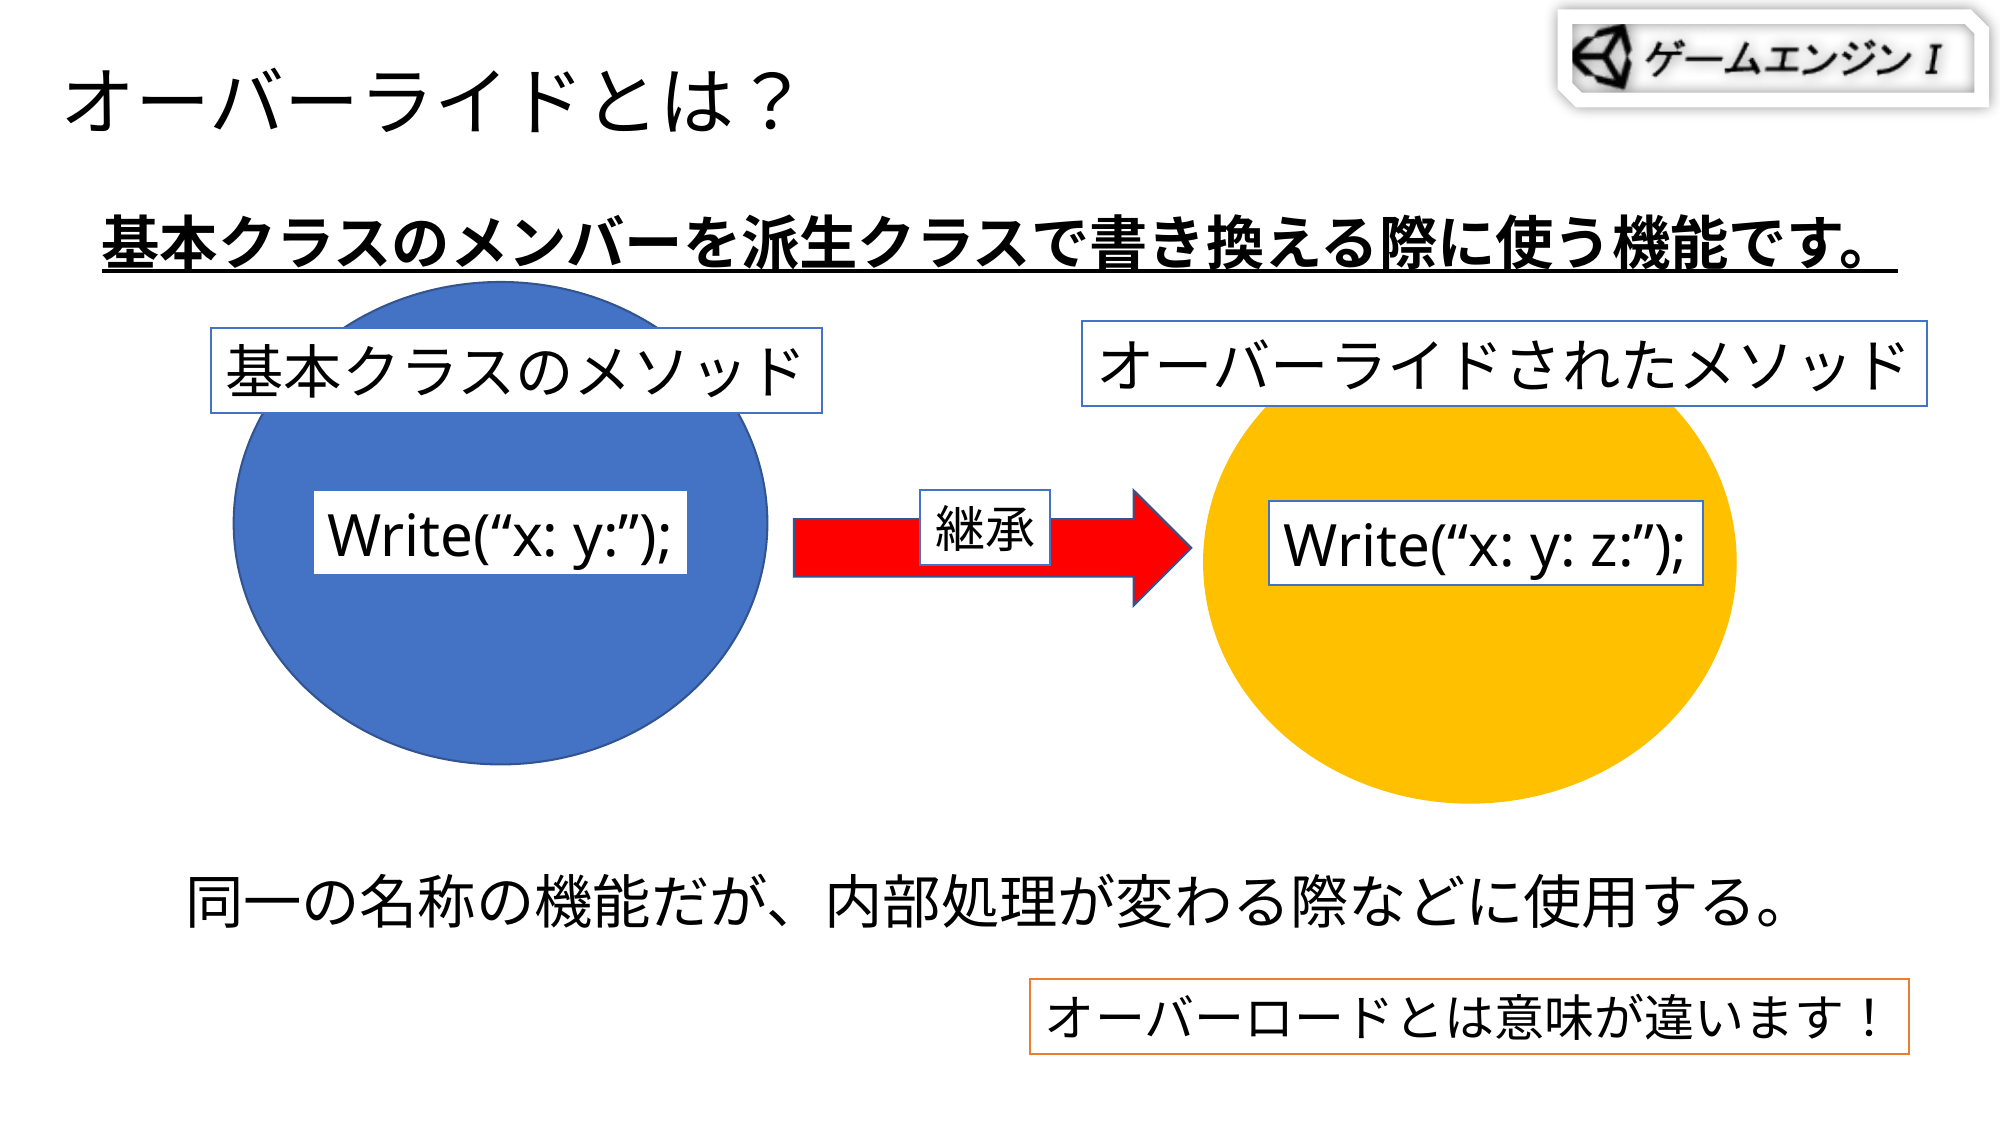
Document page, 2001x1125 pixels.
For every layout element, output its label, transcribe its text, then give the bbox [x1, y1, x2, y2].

text_box Write(“x: y:”); [312, 489, 689, 576]
text_box オーバーライドされたメソッド [1081, 320, 1928, 407]
text_box 同一の名称の機能だが、内部処理が変わる際などに使用する。 [170, 858, 1830, 943]
text_box Write(“x: y: z:”); [1268, 500, 1704, 586]
picture [1564, 16, 1982, 100]
text_box 基本クラスのメソッド [210, 327, 823, 414]
text_box 基本クラスのメンバーを派生クラスで書き換える際に使う機能です。 [87, 198, 1913, 284]
text_box 継承 [919, 489, 1051, 566]
text_box [1202, 407, 1738, 805]
text_box オーバーライドとは？ [45, 47, 1456, 156]
text_box [232, 414, 769, 766]
text_box [792, 487, 1193, 608]
text_box [343, 284, 658, 327]
text_box オーバーロードとは意味が違います！ [1029, 978, 1910, 1055]
